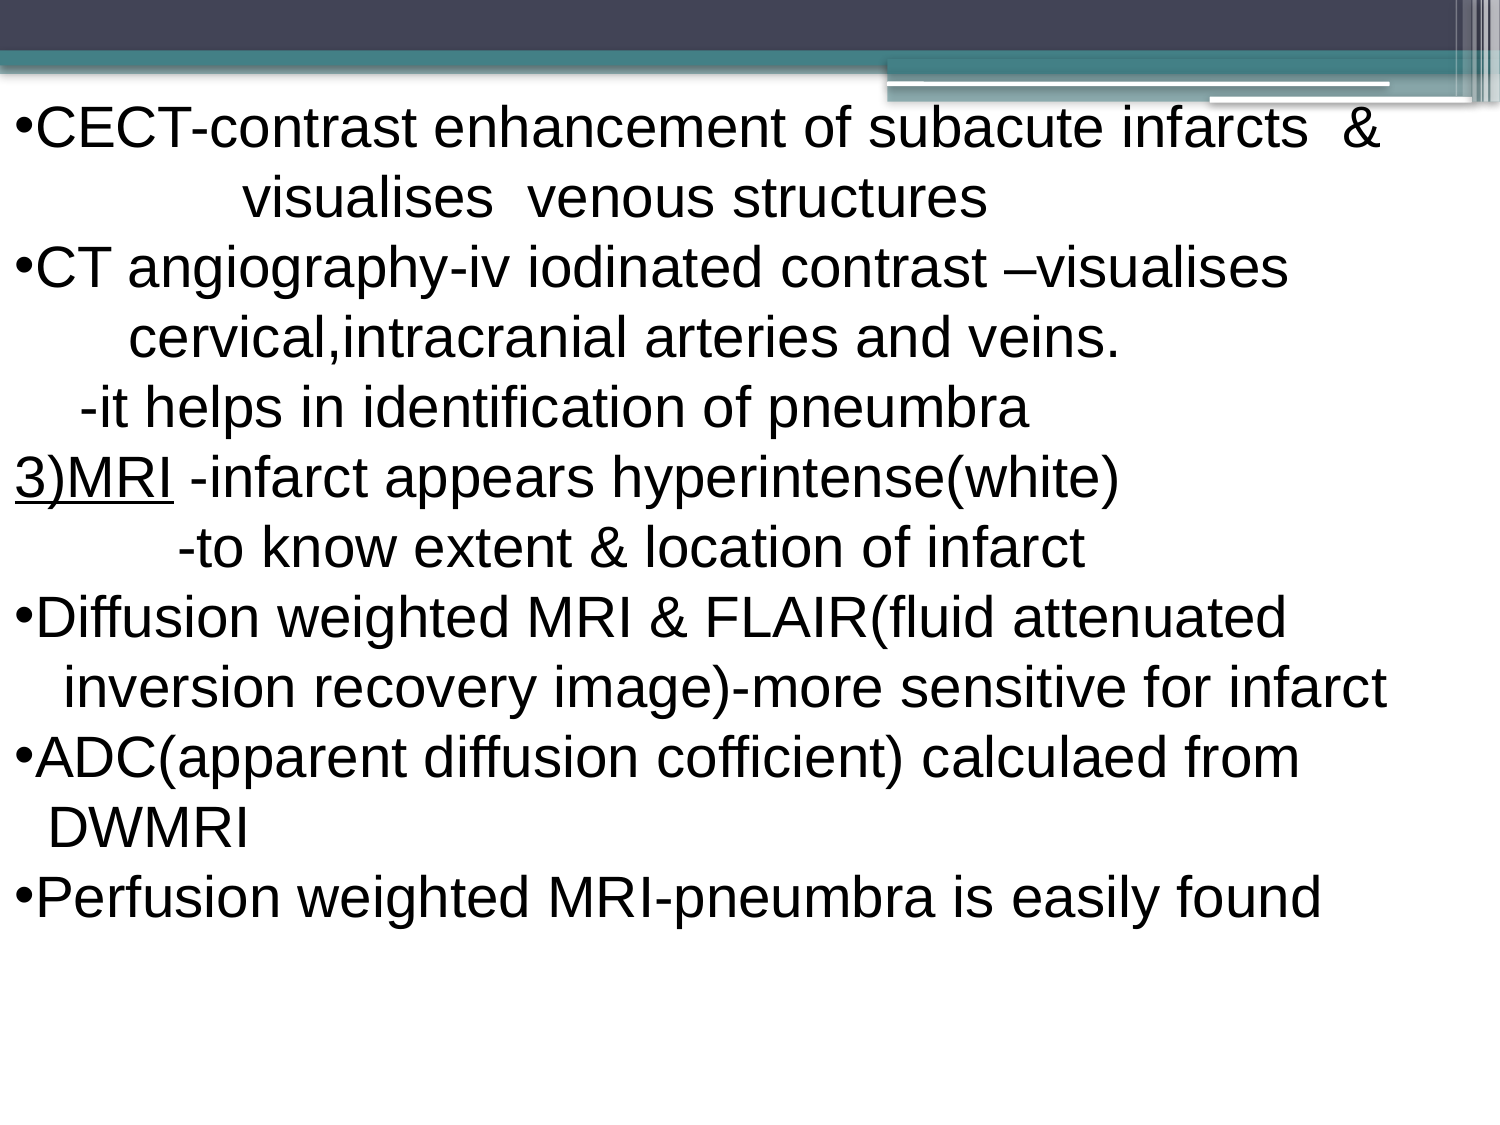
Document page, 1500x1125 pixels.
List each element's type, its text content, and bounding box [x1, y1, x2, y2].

text_box CECT-contrast enhancement of subacute infarcts & visualises venous structures CT angiography-iv iodinated contrast –visualises cervical,intracranial arteries and veins. -it helps in identification of pneumbra 3)MRI -infarct appears hyperintense(white) -to know extent & location of infarct Diffusion weighted MRI & FLAIR(fluid attenuated inversion recovery image)-more sensitive for infarct ADC(apparent diffusion cofficient) calculaed from DWMRI Perfusion weighted MRI-pneumbra is easily found [0, 82, 1500, 1007]
